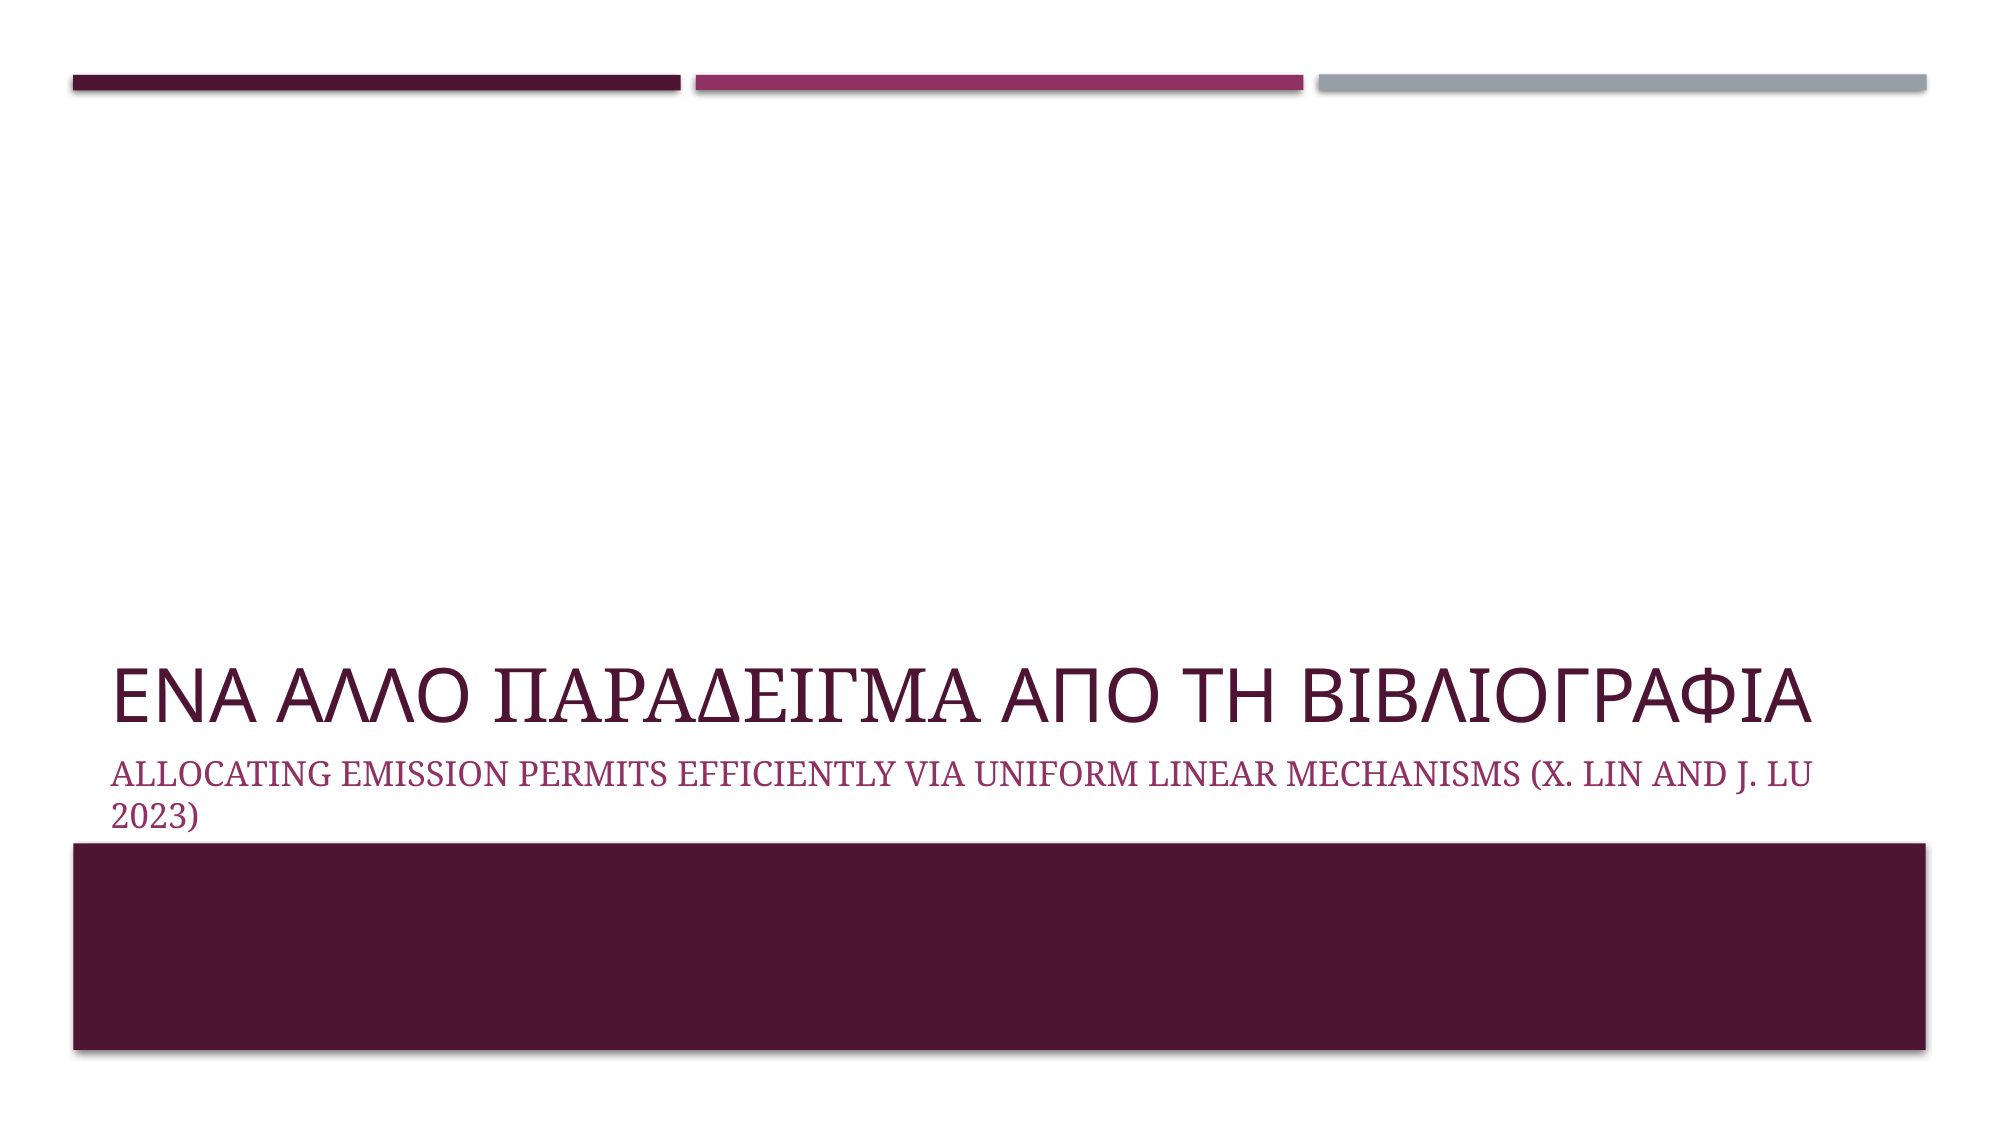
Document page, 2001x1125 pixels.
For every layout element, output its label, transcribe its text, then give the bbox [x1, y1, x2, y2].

list Allocating Emission Permits Efficiently via Uniform Linear Mechanisms (X. Lin and J. Lu 2023) [95, 744, 1905, 844]
title ενα αλλο παραδειγμα απο τη βιβλιογραφια [95, 499, 1905, 744]
